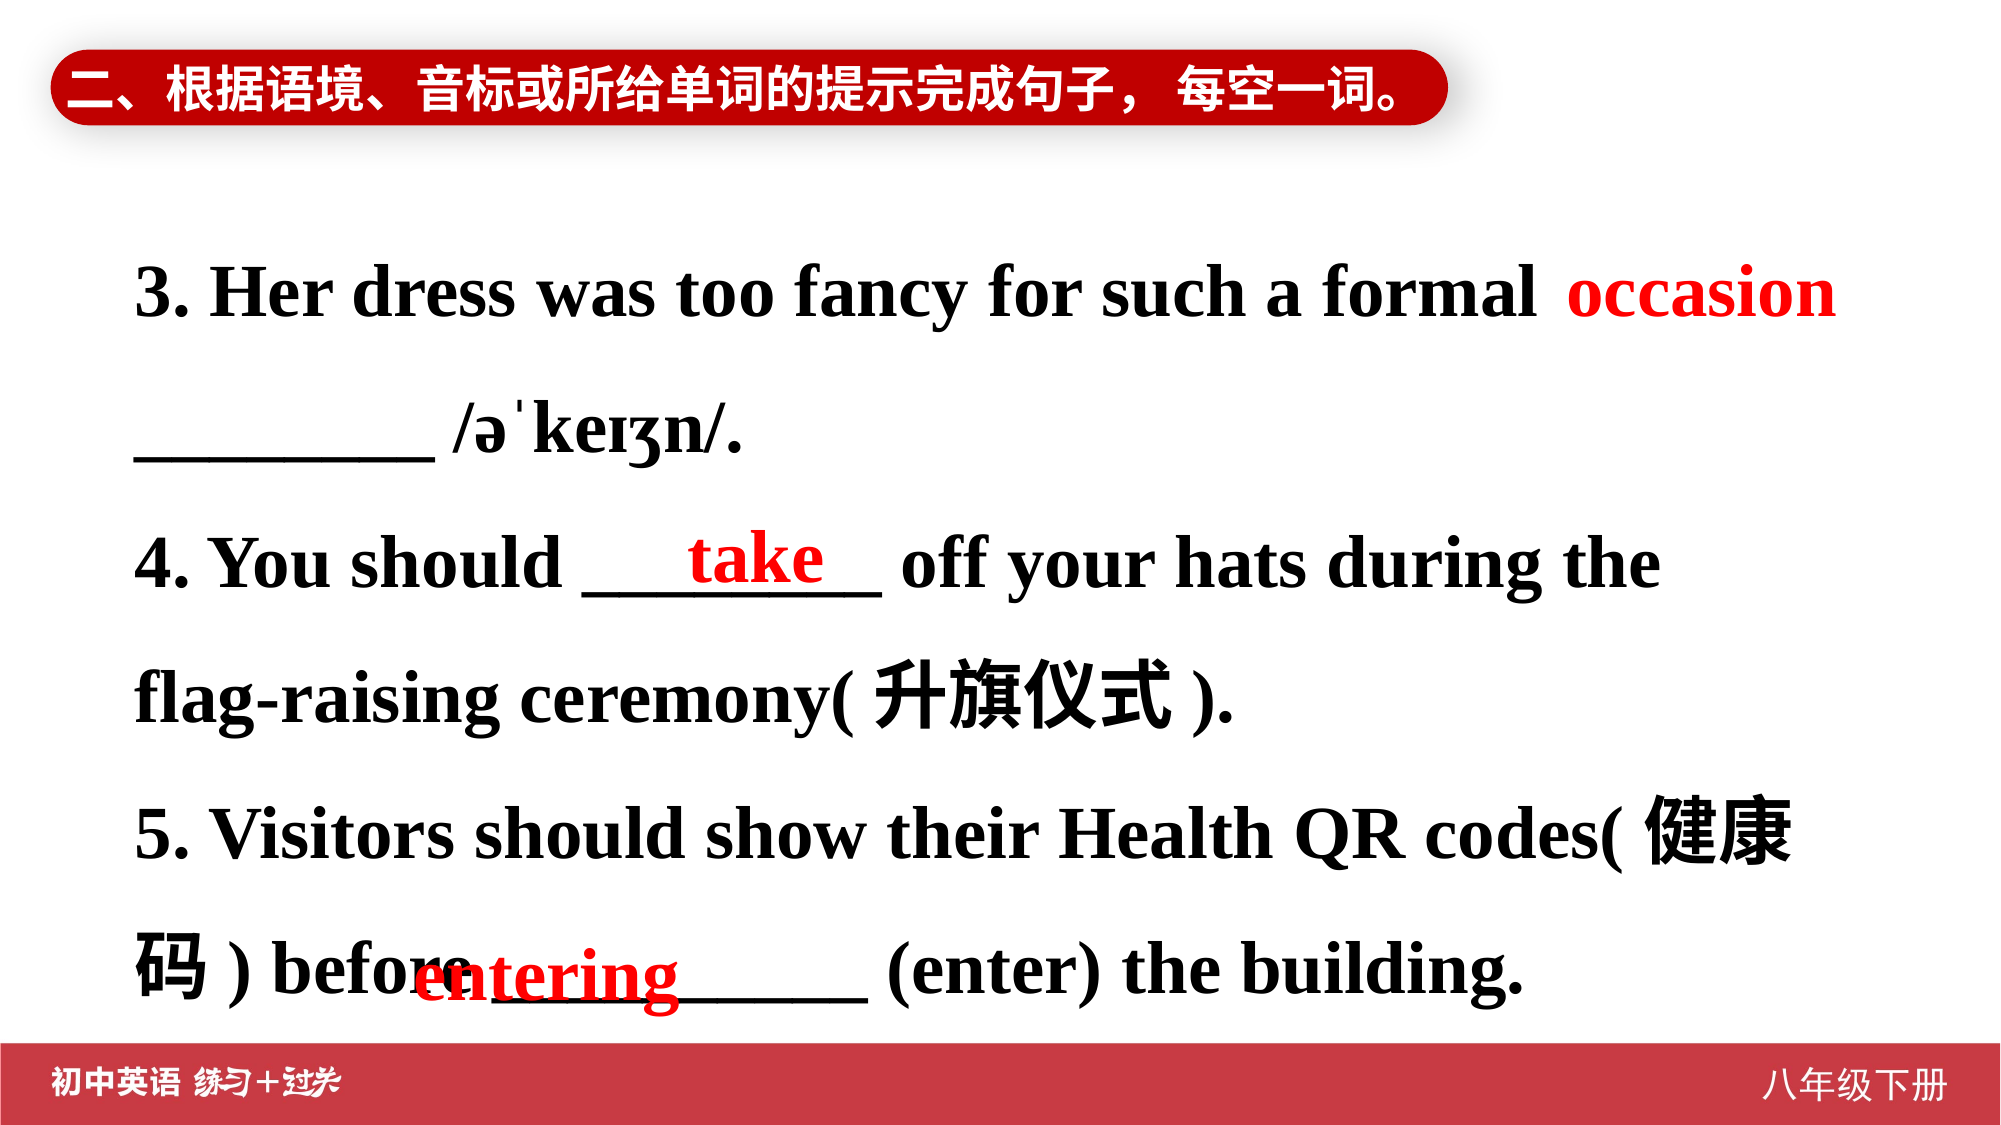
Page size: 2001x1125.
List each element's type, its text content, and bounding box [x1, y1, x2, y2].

text_box entering [380, 893, 732, 1024]
picture [0, 0, 2001, 1125]
text_box [78, 50, 1450, 127]
text_box 3. Her dress was too fancy for such a formal ________ /əˈkeɪʒn/. 4. You should ________ off your hats during the flag-raising ceremony(升旗仪式). 5. Visitors should show their Health QR codes(健康码) before __________ (enter) the building. [120, 188, 1893, 1017]
text_box take [653, 475, 900, 605]
text_box occasion [1551, 209, 1946, 340]
text_box 二、根据语境、音标或所给单词的提示完成句子， 每空一词。 [50, 49, 1421, 125]
